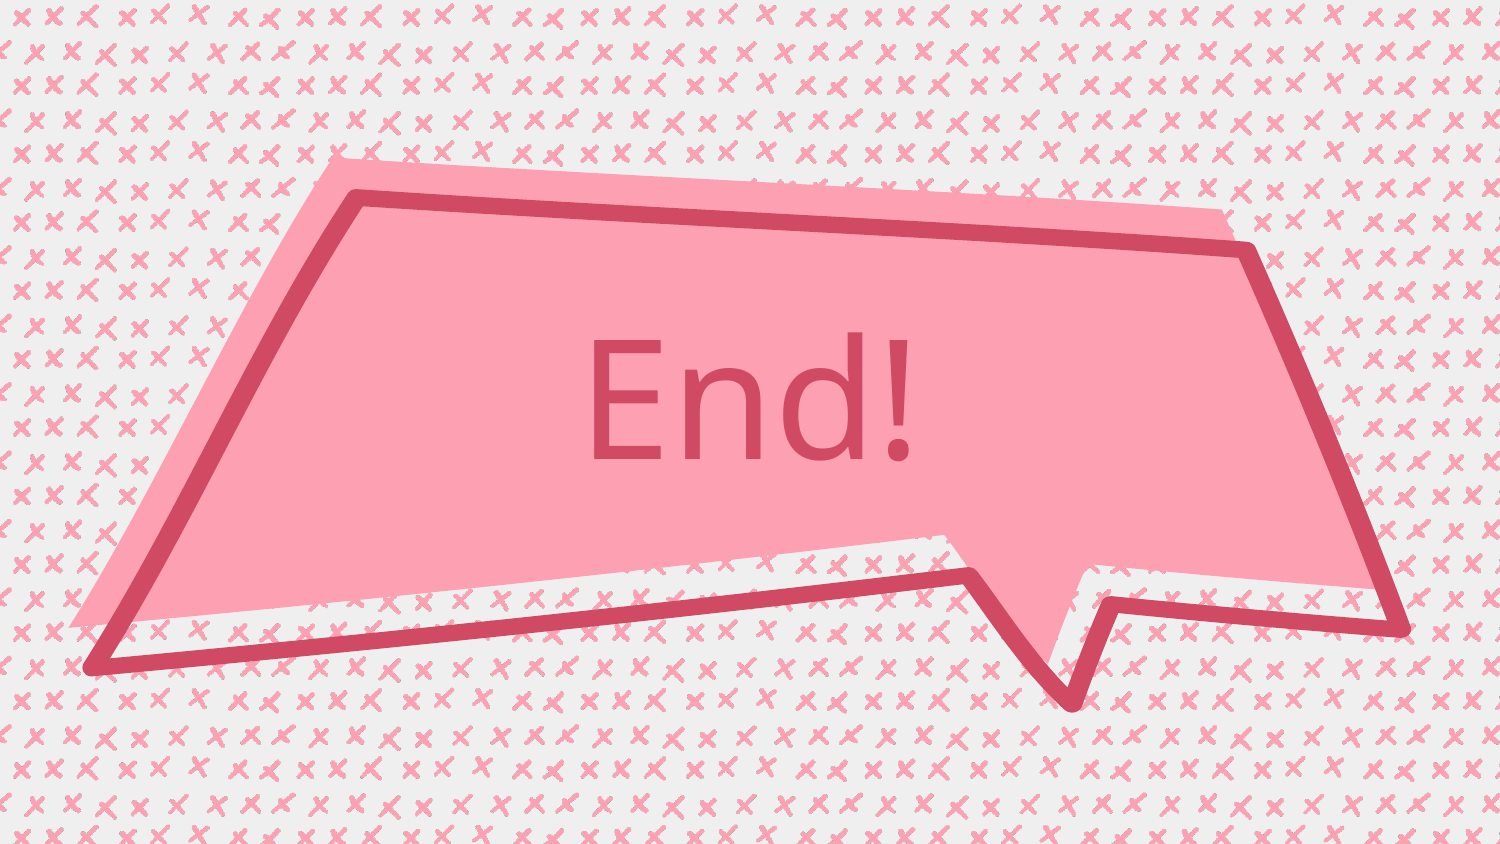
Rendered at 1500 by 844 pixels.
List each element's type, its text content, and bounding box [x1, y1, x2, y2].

title End! [288, 307, 1212, 508]
picture [0, 0, 1500, 844]
